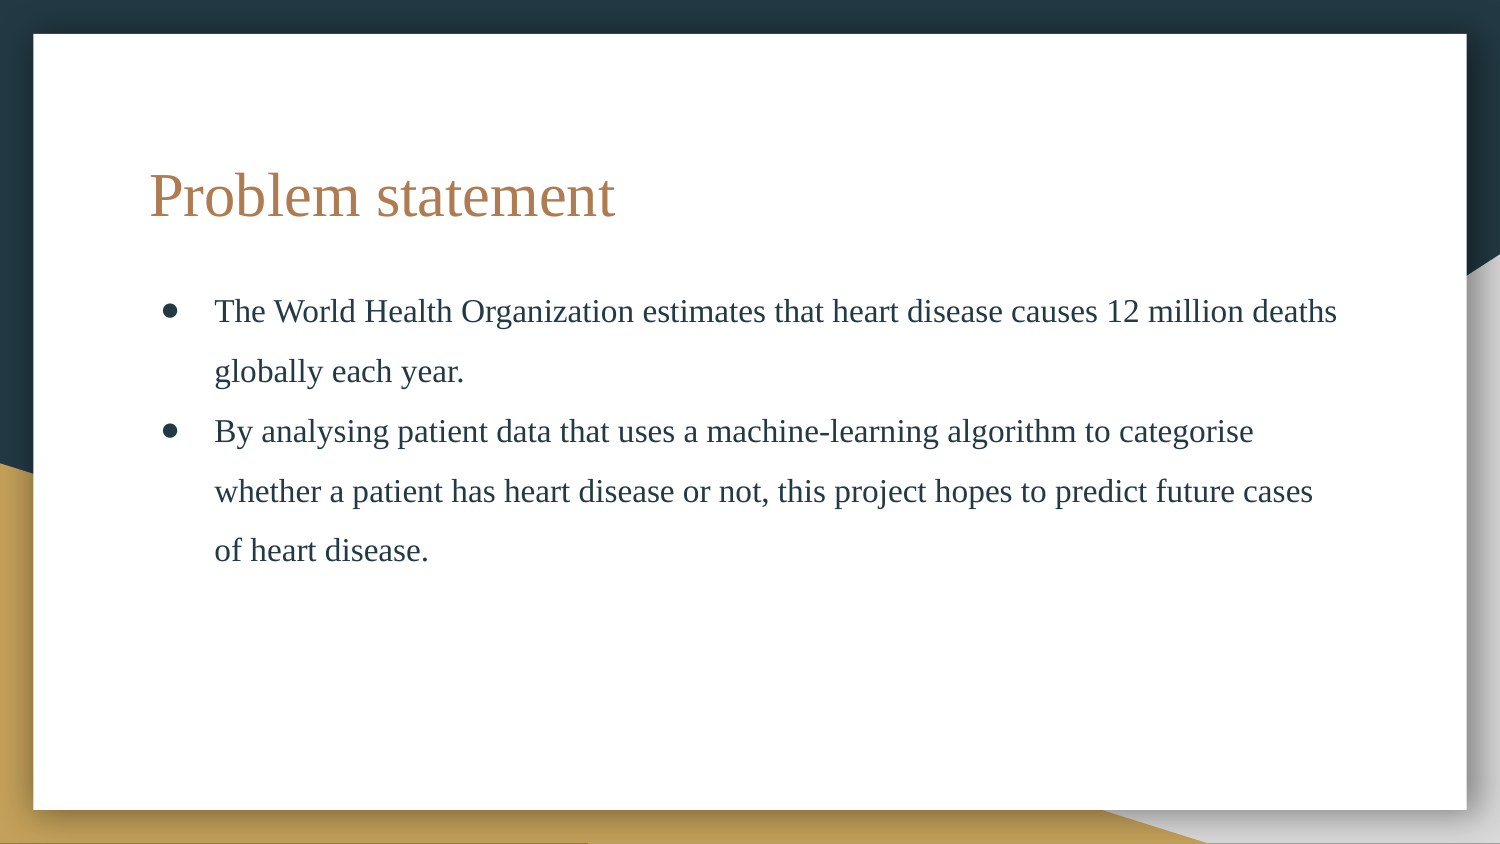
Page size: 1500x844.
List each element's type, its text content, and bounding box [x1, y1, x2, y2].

title Problem statement [134, 138, 1366, 296]
list The World Health Organization estimates that heart disease causes 12 million deaths globally each year. By analysing patient data that uses a machine-learning algorithm to categorise whether a patient has heart disease or not, this project hopes to predict future cases of heart disease. [124, 254, 1356, 729]
